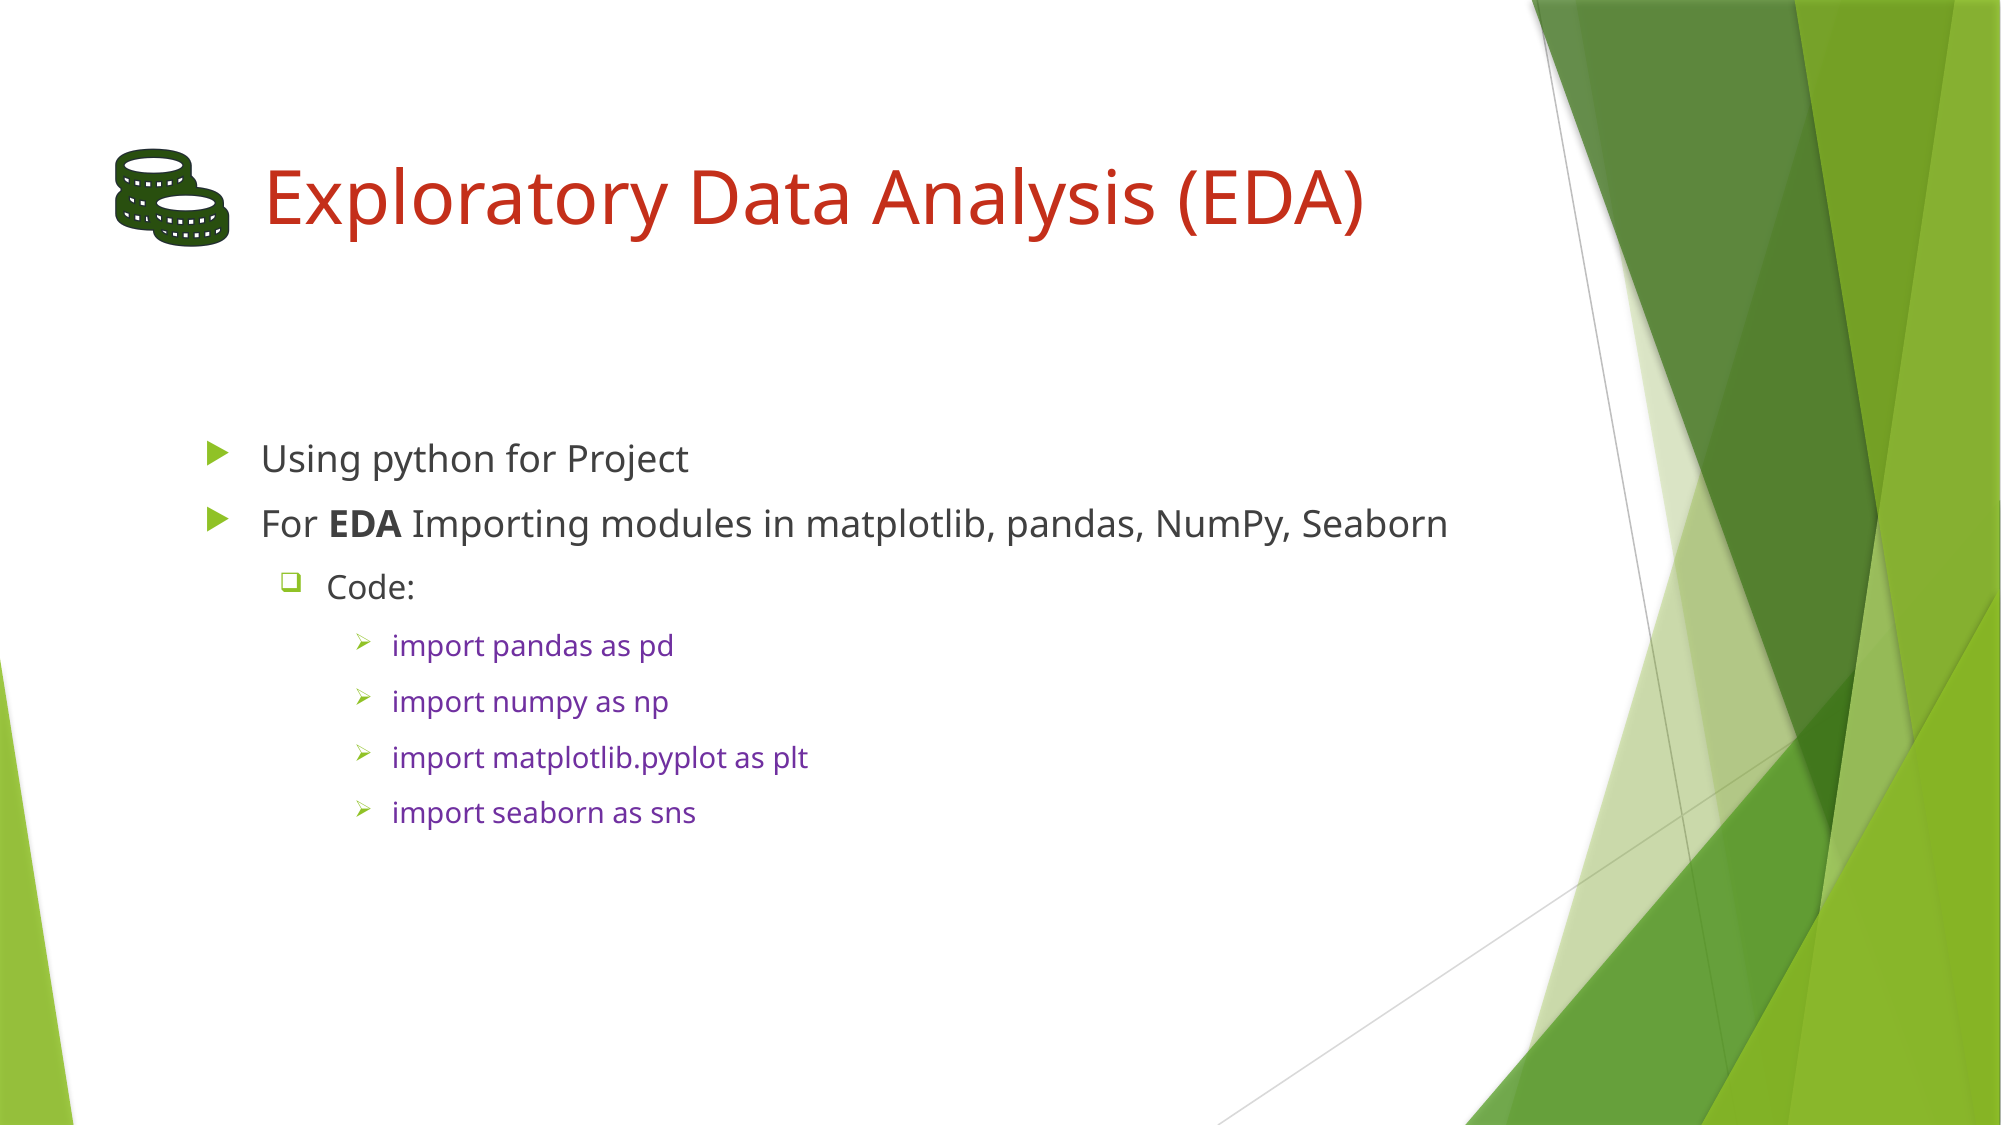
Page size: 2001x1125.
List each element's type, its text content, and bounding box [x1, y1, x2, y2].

title Exploratory Data Analysis (EDA) [248, 142, 1569, 262]
list Using python for Project For EDA Importing modules in matplotlib, pandas, NumPy, Seaborn Code: import pandas as pd import numpy as np import matplotlib.pyplot as plt import seaborn as sns [189, 427, 1627, 850]
picture [104, 133, 234, 263]
